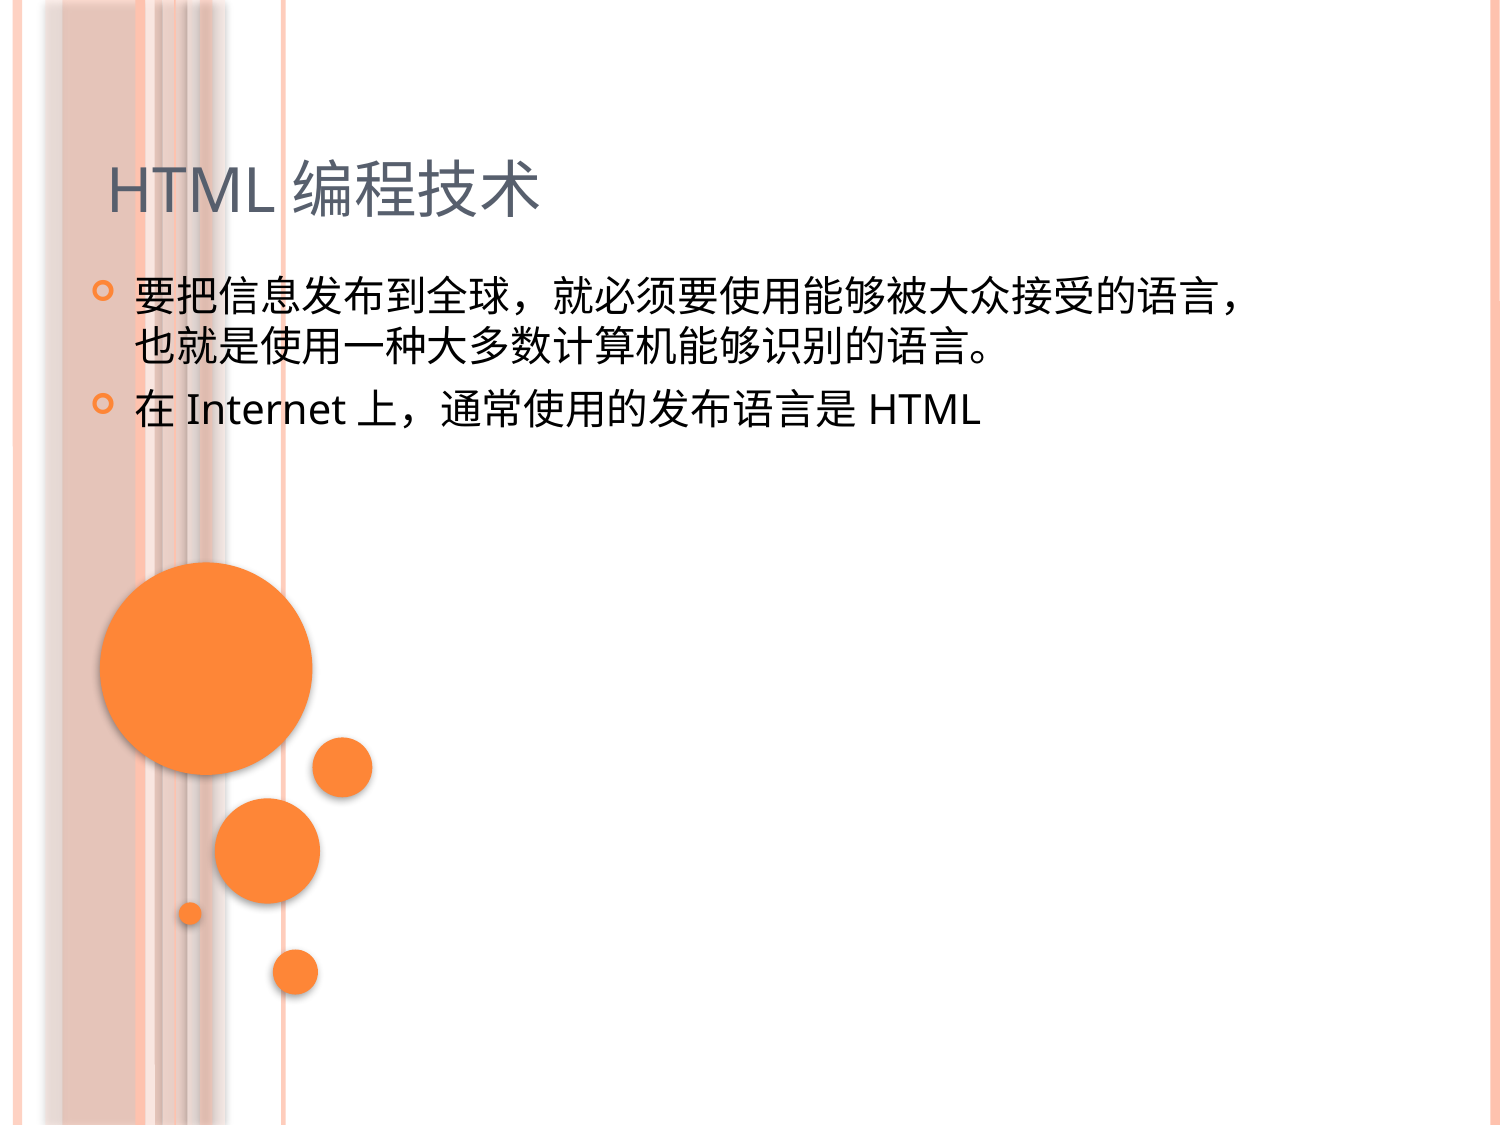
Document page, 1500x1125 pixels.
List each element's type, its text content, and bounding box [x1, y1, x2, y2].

title HTML编程技术 [75, 45, 1300, 233]
list 要把信息发布到全球，就必须要使用能够被大众接受的语言，也就是使用一种大多数计算机能够识别的语言。 在Internet上，通常使用的发布语言是HTML [74, 262, 1301, 1063]
